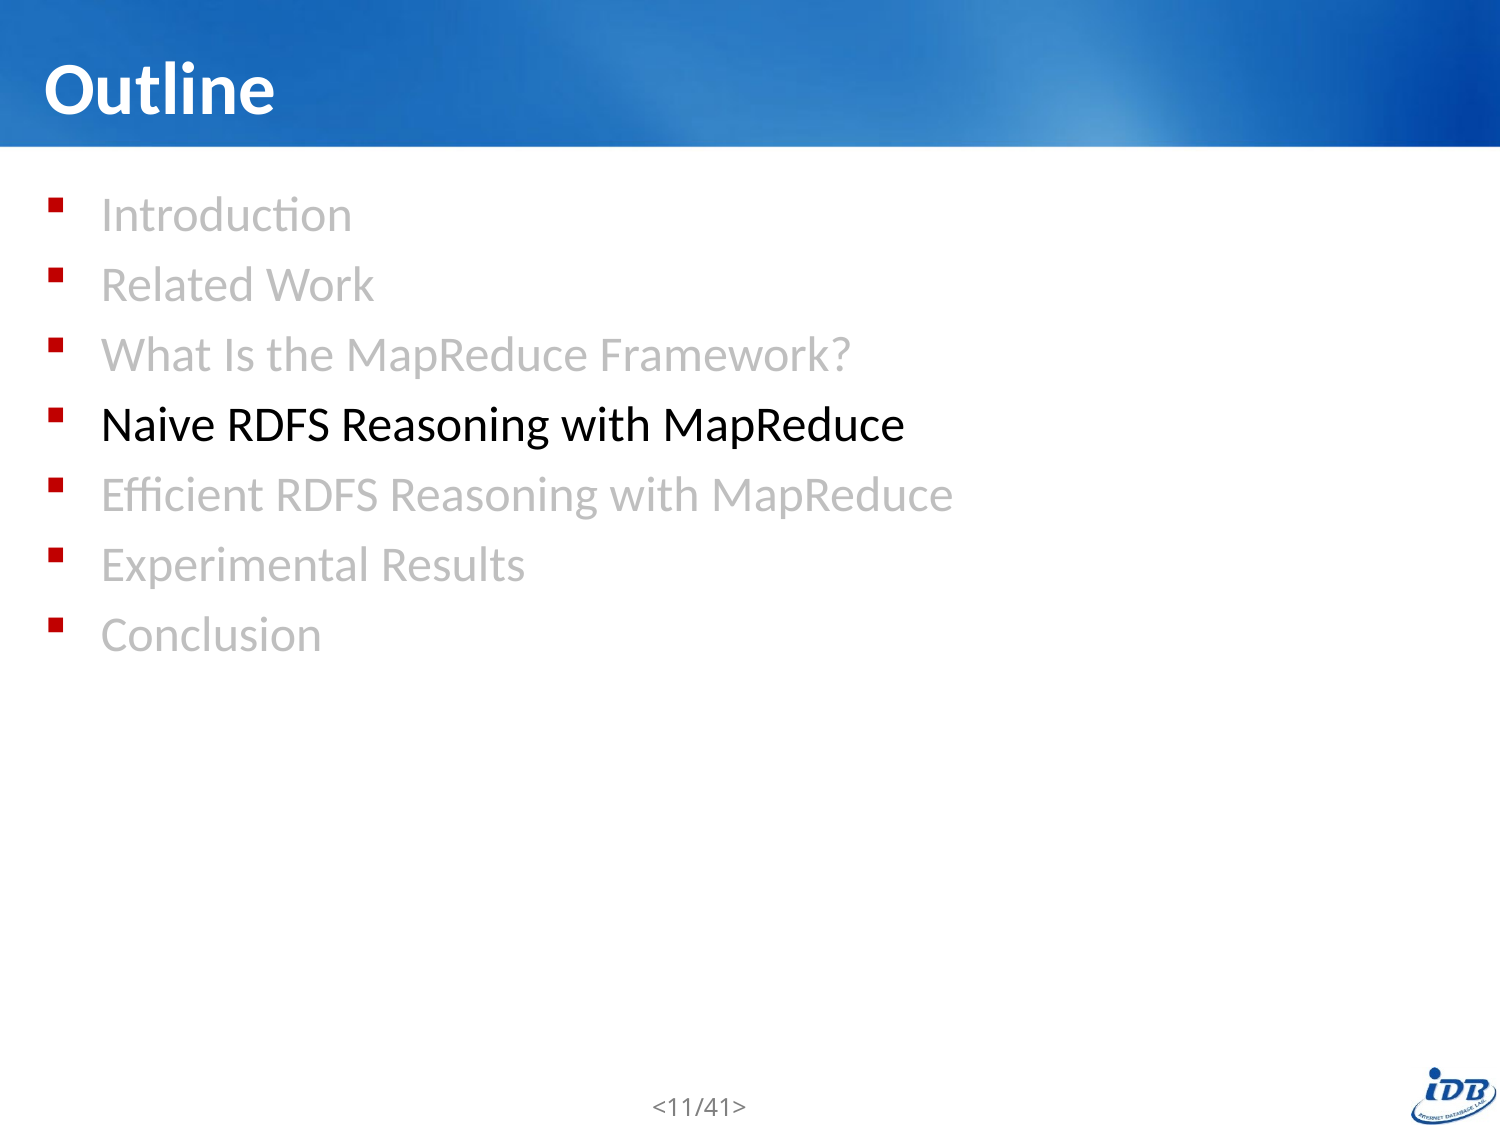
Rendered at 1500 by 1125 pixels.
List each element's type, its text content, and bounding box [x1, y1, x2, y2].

picture [0, 0, 1500, 1125]
list Introduction Related Work What Is the MapReduce Framework? Naive RDFS Reasoning with MapReduce Efficient RDFS Reasoning with MapReduce Experimental Results Conclusion [29, 174, 1471, 1071]
title Outline [29, 19, 1471, 149]
